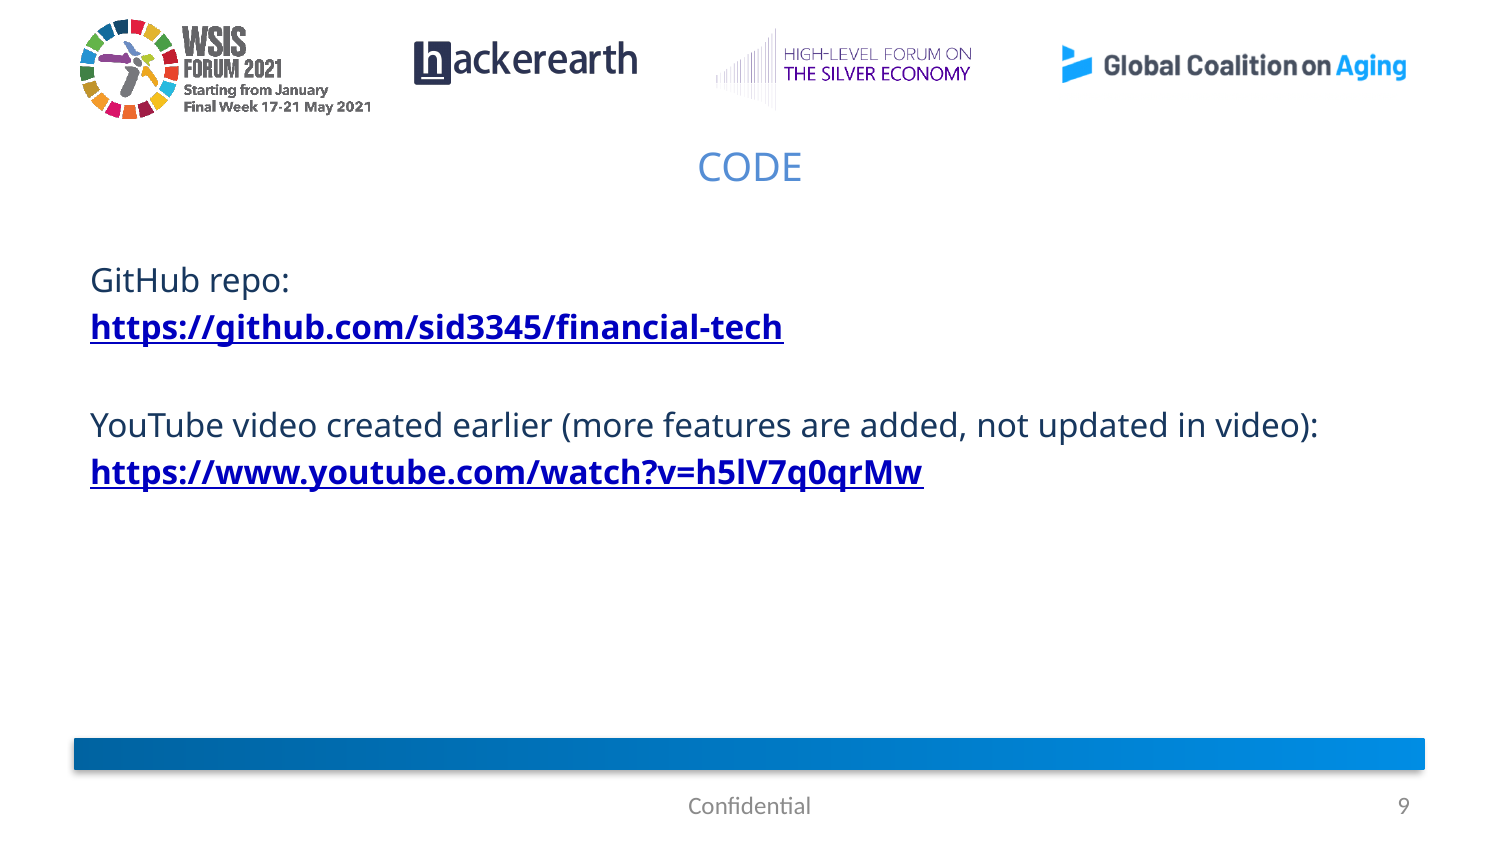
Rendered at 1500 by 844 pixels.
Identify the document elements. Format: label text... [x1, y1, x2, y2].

picture [705, 26, 981, 113]
list GitHub repo: https://github.com/sid3345/financial-tech YouTube video created earlier (more features are added, not updated in video): https://www.youtube.com/watch?v=h5lV7q0qrMw [75, 251, 1425, 754]
slide_number 9 [1074, 782, 1425, 827]
title CODE [75, 134, 1425, 197]
footer Confidential [512, 782, 988, 827]
picture [412, 40, 638, 86]
picture [1048, 26, 1425, 100]
picture [75, 16, 381, 122]
